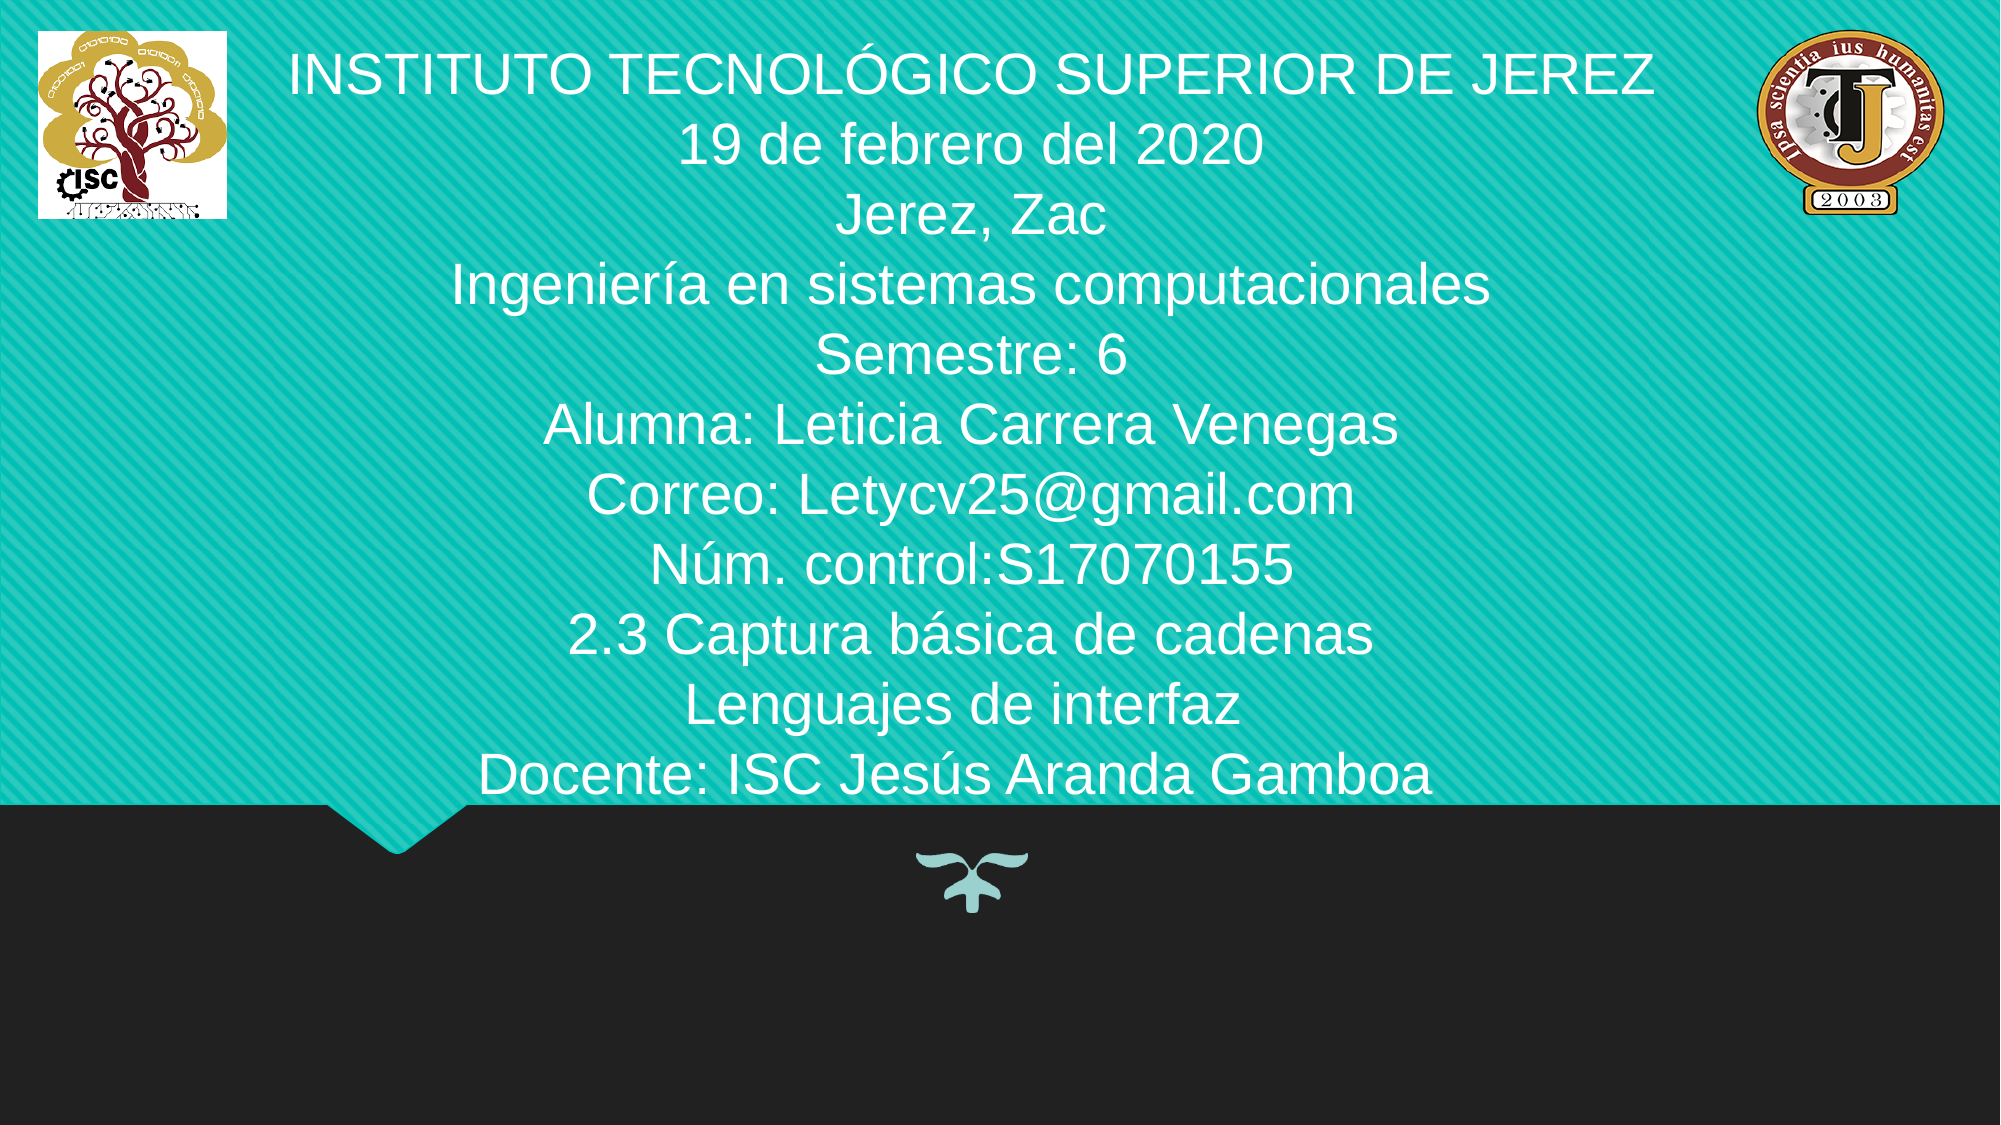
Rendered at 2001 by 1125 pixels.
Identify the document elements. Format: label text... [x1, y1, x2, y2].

picture [916, 853, 1028, 914]
picture [38, 31, 227, 220]
text_box [0, 0, 2000, 75]
picture [1755, 28, 1945, 216]
text_box INSTITUTO TECNOLÓGICO SUPERIOR DE JEREZ 19 de febrero del 2020 Jerez, Zac Ingeniería en sistemas computacionales Semestre: 6 Alumna: Leticia Carrera Venegas Correo: Letycv25@gmail.com Núm. control:S17070155 2.3 Captura básica de cadenas Lenguajes de interfaz Docente: ISC Jesús Aranda Gamboa [272, 246, 1672, 859]
text_box INSTITUTO TECNOLÓGICO SUPERIOR DE JEREZ 19 de febrero del 2020 Jerez, Zac Ingeniería en sistemas computacionales Semestre: 6 Alumna: Leticia Carrera Venegas Correo: Letycv25@gmail.com Núm. control:S17070155 2.3 Captura básica de cadenas Lenguajes de interfaz Docente: ISC Jesús Aranda Gamboa [272, 1, 1672, 245]
